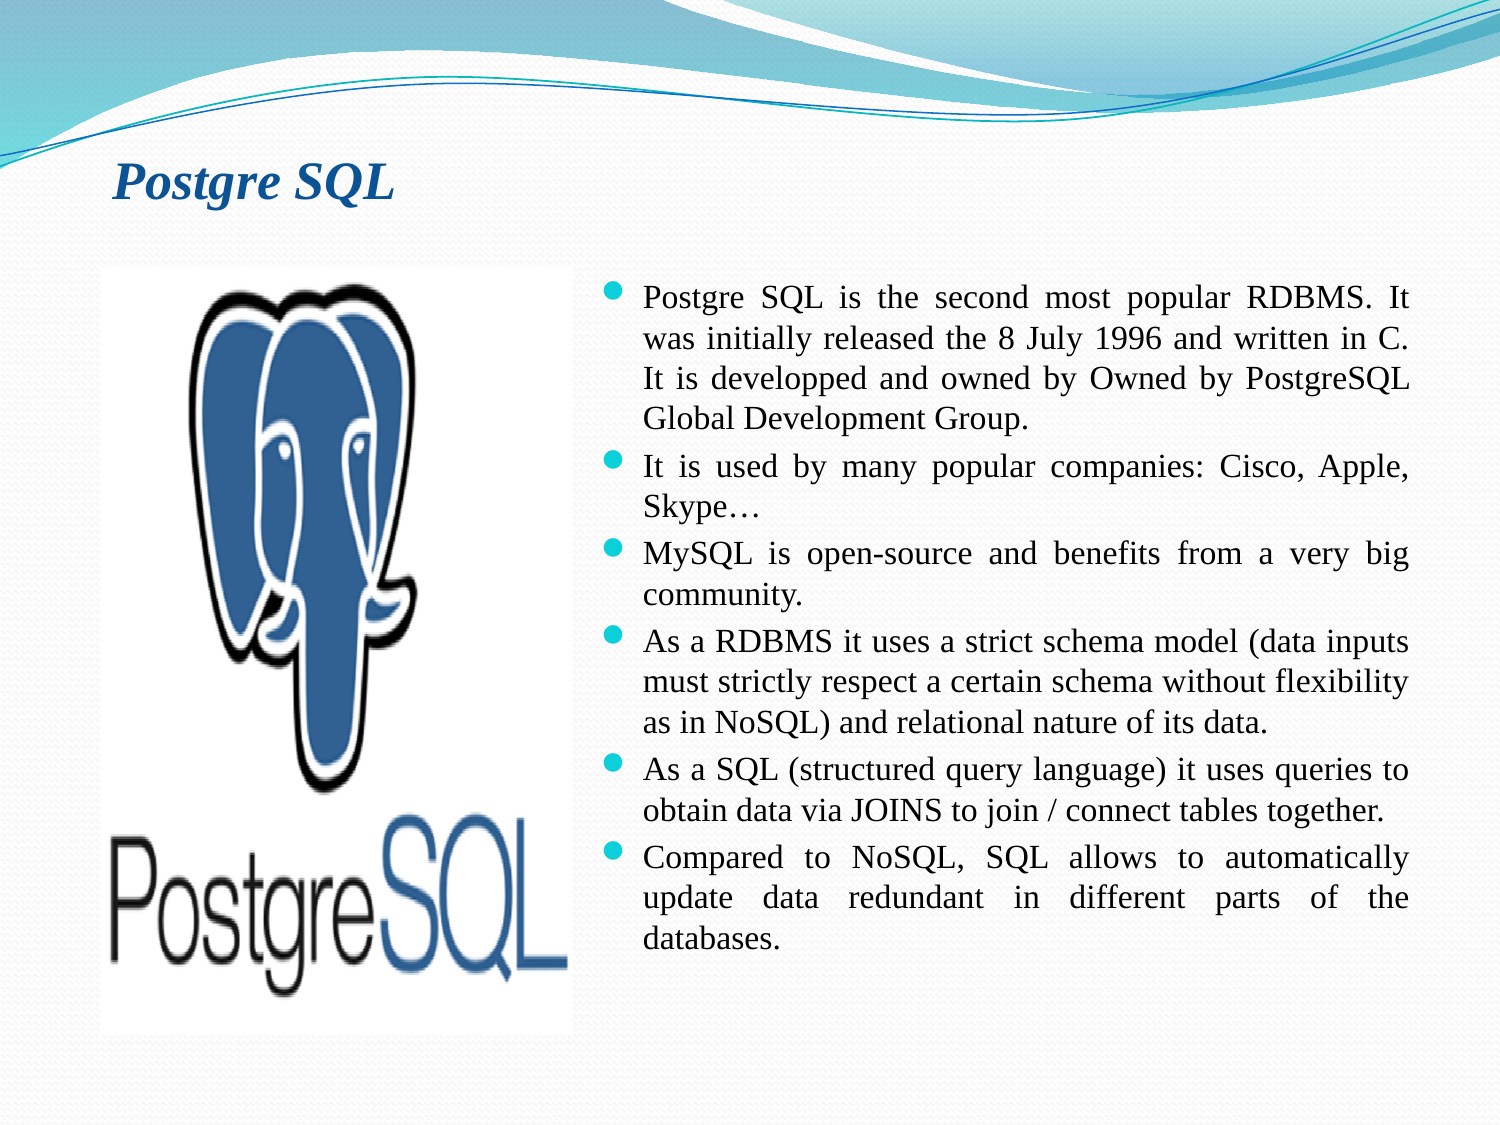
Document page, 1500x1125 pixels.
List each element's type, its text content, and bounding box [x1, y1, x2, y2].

list Postgre SQL is the second most popular RDBMS. It was initially released the 8 July 1996 and written in C. It is developped and owned by Owned by PostgreSQL Global Development Group. It is used by many popular companies: Cisco, Apple, Skype… MySQL is open-source and benefits from a very big community. As a RDBMS it uses a strict schema model (data inputs must strictly respect a certain schema without flexibility as in NoSQL) and relational nature of its data. As a SQL (structured query language) it uses queries to obtain data via JOINS to join / connect tables together. Compared to NoSQL, SQL allows to automatically update data redundant in different parts of the databases. [586, 275, 1425, 1025]
title Postgre SQL [112, 84, 563, 266]
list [100, 266, 574, 1036]
